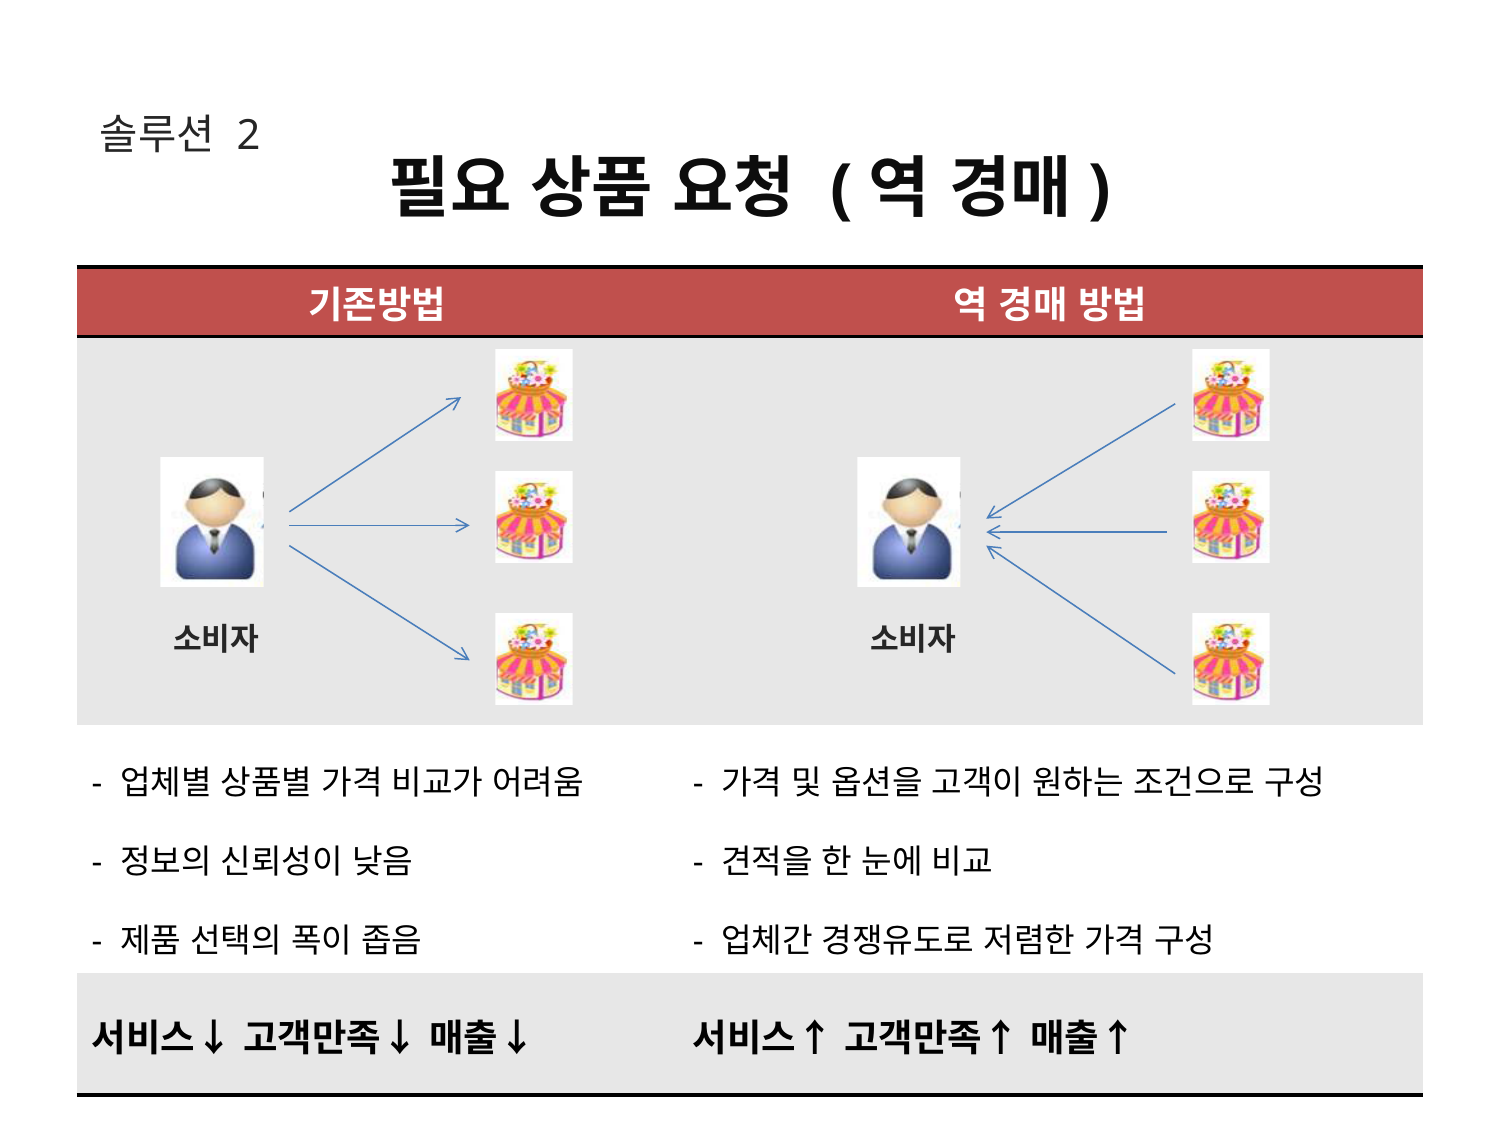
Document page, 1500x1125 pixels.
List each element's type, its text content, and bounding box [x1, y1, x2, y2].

text_box [0, 999, 714, 1125]
table_cell [678, 338, 1423, 725]
table_header 역 경매 방법 [678, 269, 1423, 335]
table_cell [77, 338, 678, 725]
table_cell - 가격 및 옵션을 고객이 원하는 조건으로 구성 - 견적을 한 눈에 비교 - 업체간 경쟁유도로 저렴한 가격 구성 [678, 725, 1423, 973]
table_header 기존방법 [77, 269, 678, 335]
table_cell 서비스↓ 고객만족↓ 매출↓ [77, 973, 678, 1093]
text_box 솔루션 2 [0, 0, 361, 197]
table_cell - 업체별 상품별 가격 비교가 어려움 - 정보의 신뢰성이 낮음 - 제품 선택의 폭이 좁음 [77, 725, 678, 973]
subtitle 필요 상품 요청 (역 경매) [0, 137, 1500, 279]
text_box [714, 1011, 1500, 1125]
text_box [100, 349, 574, 705]
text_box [796, 349, 1270, 705]
table_cell 서비스↑ 고객만족↑ 매출↑ [678, 973, 1423, 1093]
